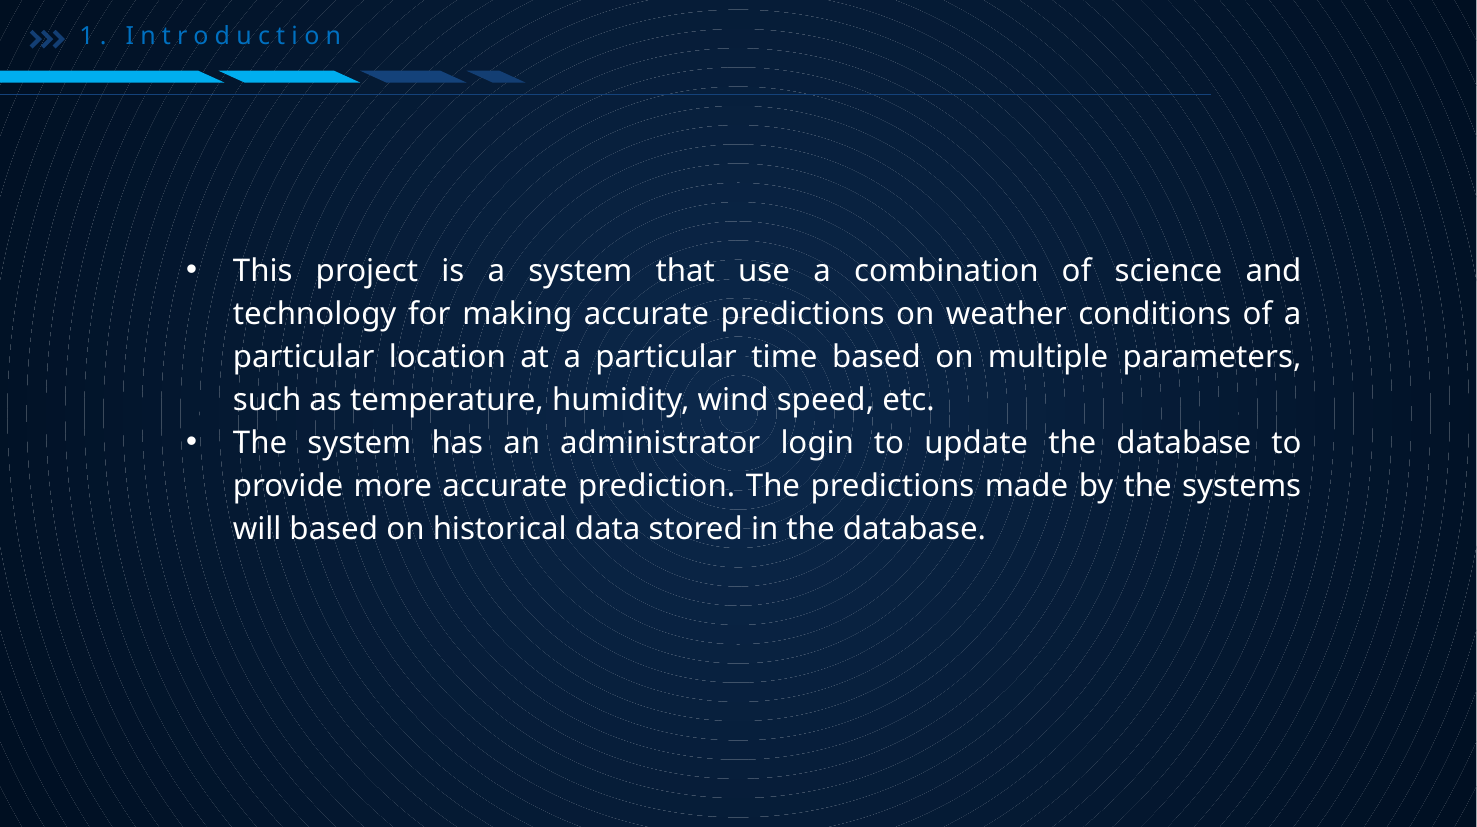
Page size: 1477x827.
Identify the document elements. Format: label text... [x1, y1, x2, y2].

text_box [0, 69, 225, 84]
text_box 1. Introduction [64, 11, 357, 57]
text_box This project is a system that use a combination of science and technology for making accurate predictions on weather conditions of a particular location at a particular time based on multiple parameters, such as temperature, humidity, wind speed, etc. The system has an administrator login to update the database to provide more accurate prediction. The predictions made by the systems will based on historical data stored in the database. [171, 236, 1318, 553]
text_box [29, 29, 65, 49]
text_box [466, 69, 527, 84]
text_box [359, 69, 467, 84]
text_box [218, 69, 361, 84]
